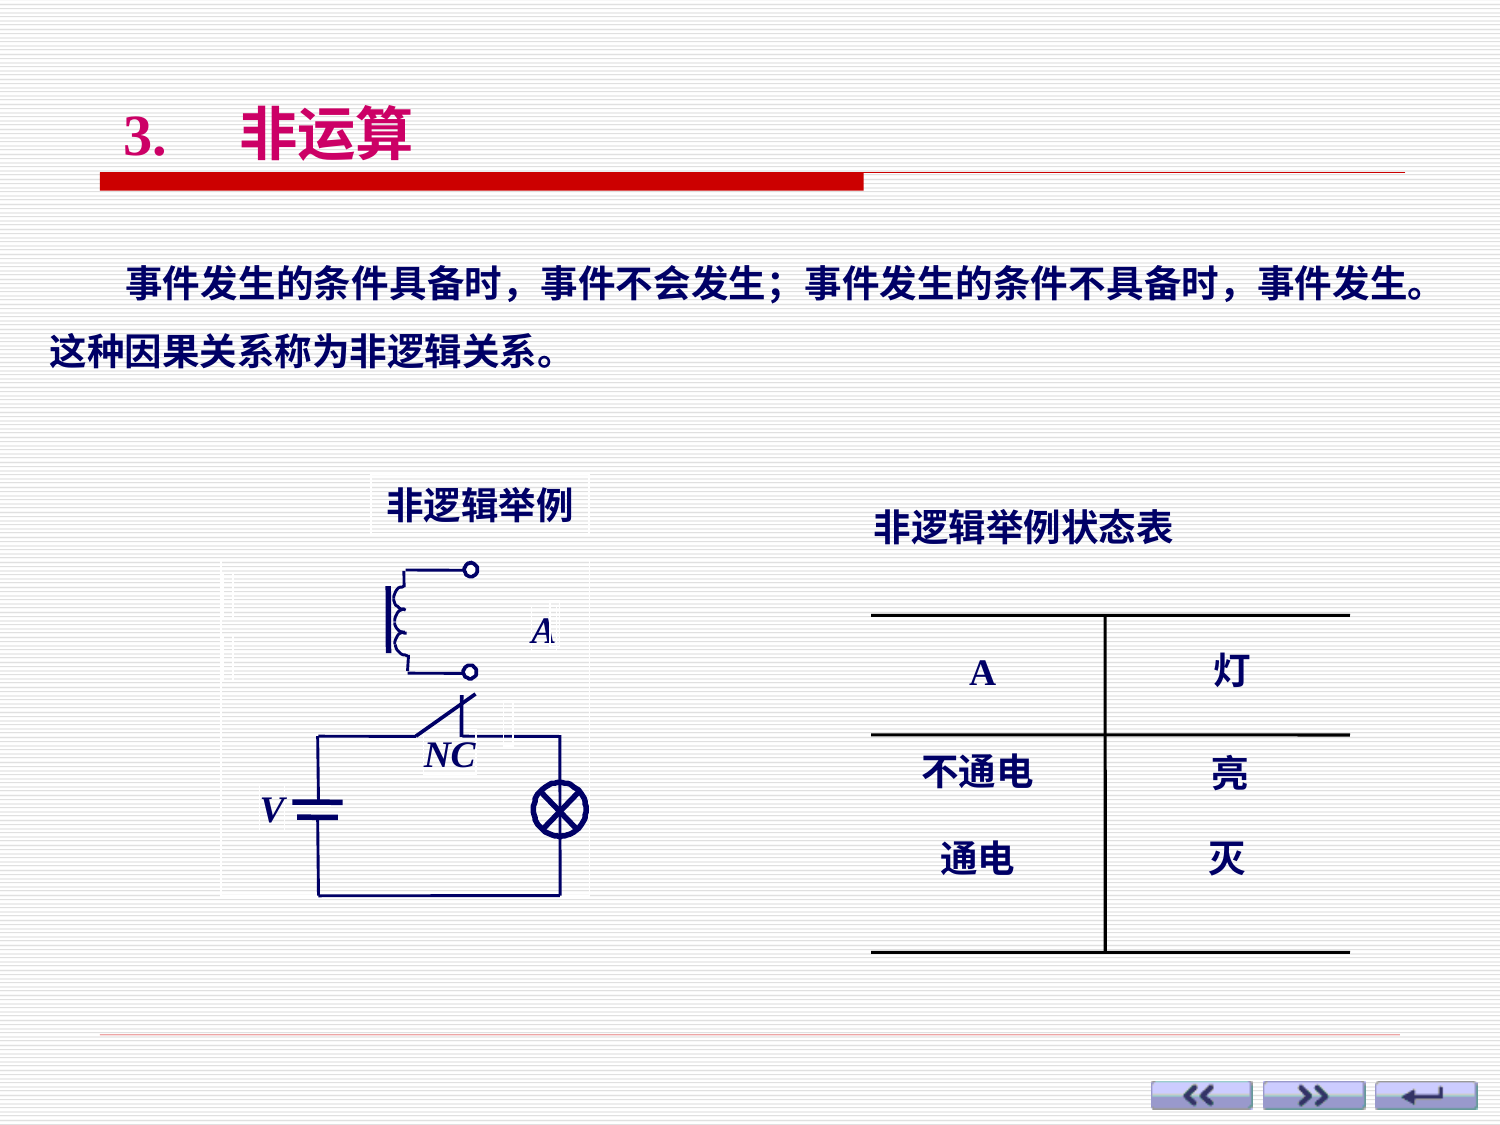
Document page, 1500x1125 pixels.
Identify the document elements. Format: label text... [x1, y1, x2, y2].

picture [0, 0, 1500, 1125]
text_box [221, 474, 622, 896]
text_box 3. 非运算 [62, 90, 621, 175]
text_box 事件发生的条件具备时，事件不会发生；事件发生的条件不具备时，事件发生。这种因果关系称为非逻辑关系。 [35, 230, 1461, 380]
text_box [871, 509, 1350, 953]
